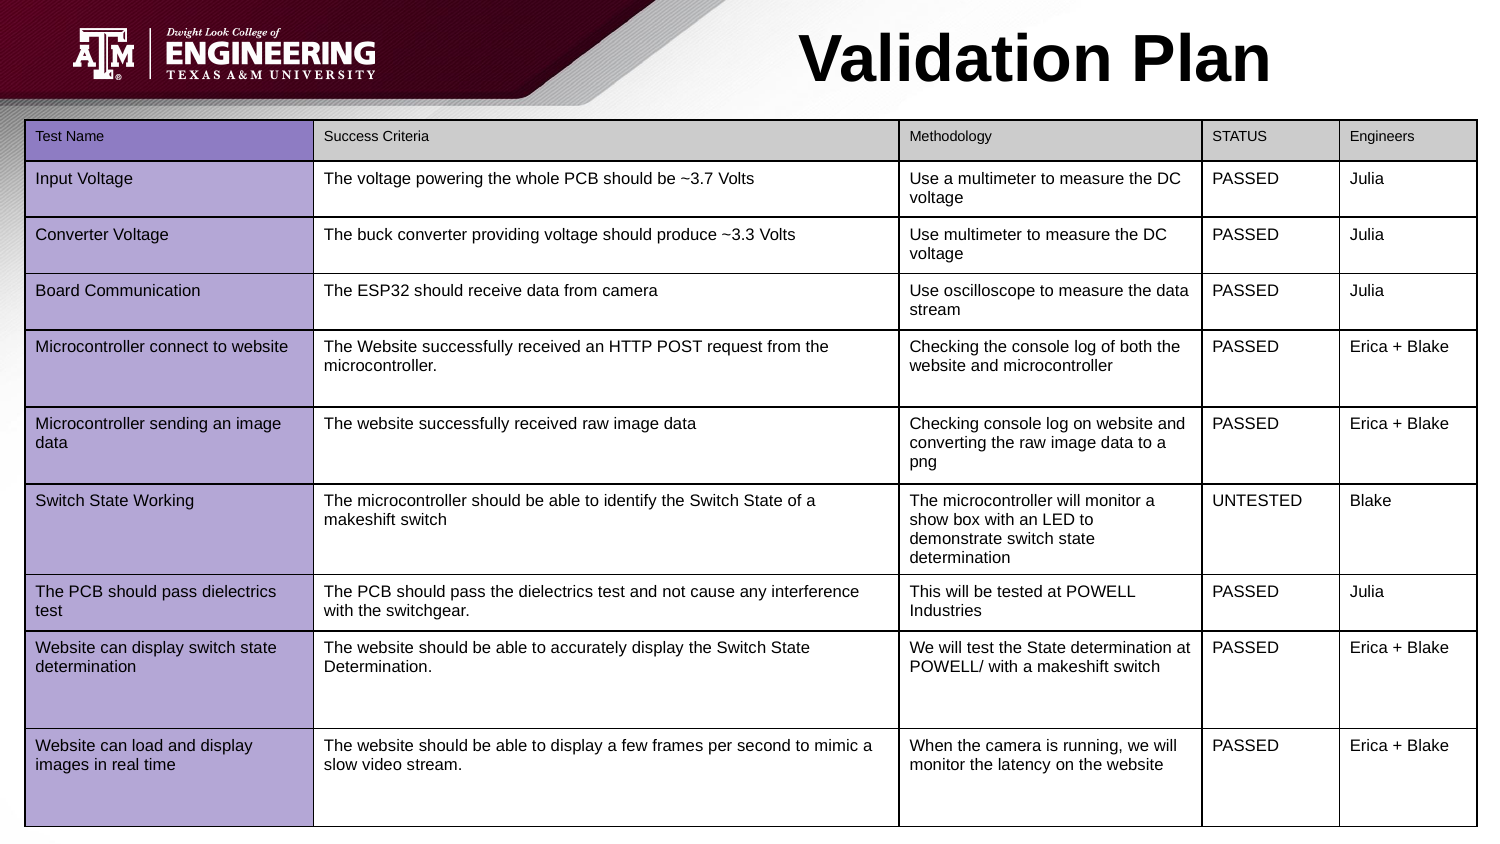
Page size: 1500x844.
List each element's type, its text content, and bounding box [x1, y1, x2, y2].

table_cell PASSED [1203, 218, 1339, 273]
table_cell The buck converter providing voltage should produce ~3.3 Volts [314, 218, 898, 273]
table_cell Board Communication [26, 274, 313, 329]
table_cell The website should be able to display a few frames per second to mimic a slow video stream. [314, 729, 898, 826]
table_cell Blake [1340, 485, 1476, 574]
table_header Success Criteria [314, 121, 898, 160]
table_cell PASSED [1203, 632, 1339, 728]
table_cell Website can display switch state determination [26, 632, 313, 728]
table_cell The website successfully received raw image data [314, 408, 898, 483]
table_header Methodology [900, 121, 1201, 160]
table_cell PASSED [1203, 274, 1339, 329]
table_cell Use multimeter to measure the DC voltage [900, 218, 1201, 273]
picture [0, 0, 1500, 844]
table_cell UNTESTED [1203, 485, 1339, 574]
table_cell The PCB should pass the dielectrics test and not cause any interference with the switchgear. [314, 575, 898, 630]
table_cell Julia [1340, 162, 1476, 216]
table_cell We will test the State determination at POWELL/ with a makeshift switch [900, 632, 1201, 728]
text_box Validation Plan [636, 9, 1454, 109]
table_cell Julia [1340, 575, 1476, 630]
table_cell PASSED [1203, 408, 1339, 483]
table_cell The PCB should pass dielectrics test [26, 575, 313, 630]
table_cell Microcontroller connect to website [26, 331, 313, 406]
table_cell Use oscilloscope to measure the data stream [900, 274, 1201, 329]
table_cell Checking console log on website and converting the raw image data to a png [900, 408, 1201, 483]
table_cell The microcontroller will monitor a show box with an LED to demonstrate switch state determination [900, 485, 1201, 574]
table_cell PASSED [1203, 331, 1339, 406]
table_cell Use a multimeter to measure the DC voltage [900, 162, 1201, 216]
table_cell This will be tested at POWELL Industries [900, 575, 1201, 630]
table_cell Checking the console log of both the website and microcontroller [900, 331, 1201, 406]
table_cell Julia [1340, 218, 1476, 273]
table_header STATUS [1203, 121, 1339, 160]
table_cell Switch State Working [26, 485, 313, 574]
table_cell PASSED [1203, 162, 1339, 216]
table_cell PASSED [1203, 575, 1339, 630]
table_cell Erica + Blake [1340, 331, 1476, 406]
table_cell Erica + Blake [1340, 729, 1476, 826]
table_cell Website can load and display images in real time [26, 729, 313, 826]
table_header Test Name [26, 121, 313, 160]
table_cell The ESP32 should receive data from camera [314, 274, 898, 329]
table_cell Converter Voltage [26, 218, 313, 273]
table_header Engineers [1340, 121, 1476, 160]
table_cell When the camera is running, we will monitor the latency on the website [900, 729, 1201, 826]
table_cell The website should be able to accurately display the Switch State Determination. [314, 632, 898, 728]
table_cell Input Voltage [26, 162, 313, 216]
table_cell The Website successfully received an HTTP POST request from the microcontroller. [314, 331, 898, 406]
table_cell Erica + Blake [1340, 632, 1476, 728]
table_cell Erica + Blake [1340, 408, 1476, 483]
table_cell The microcontroller should be able to identify the Switch State of a makeshift switch [314, 485, 898, 574]
table_cell Microcontroller sending an image data [26, 408, 313, 483]
table_cell Julia [1340, 274, 1476, 329]
table_cell PASSED [1203, 729, 1339, 826]
table_cell The voltage powering the whole PCB should be ~3.7 Volts [314, 162, 898, 216]
